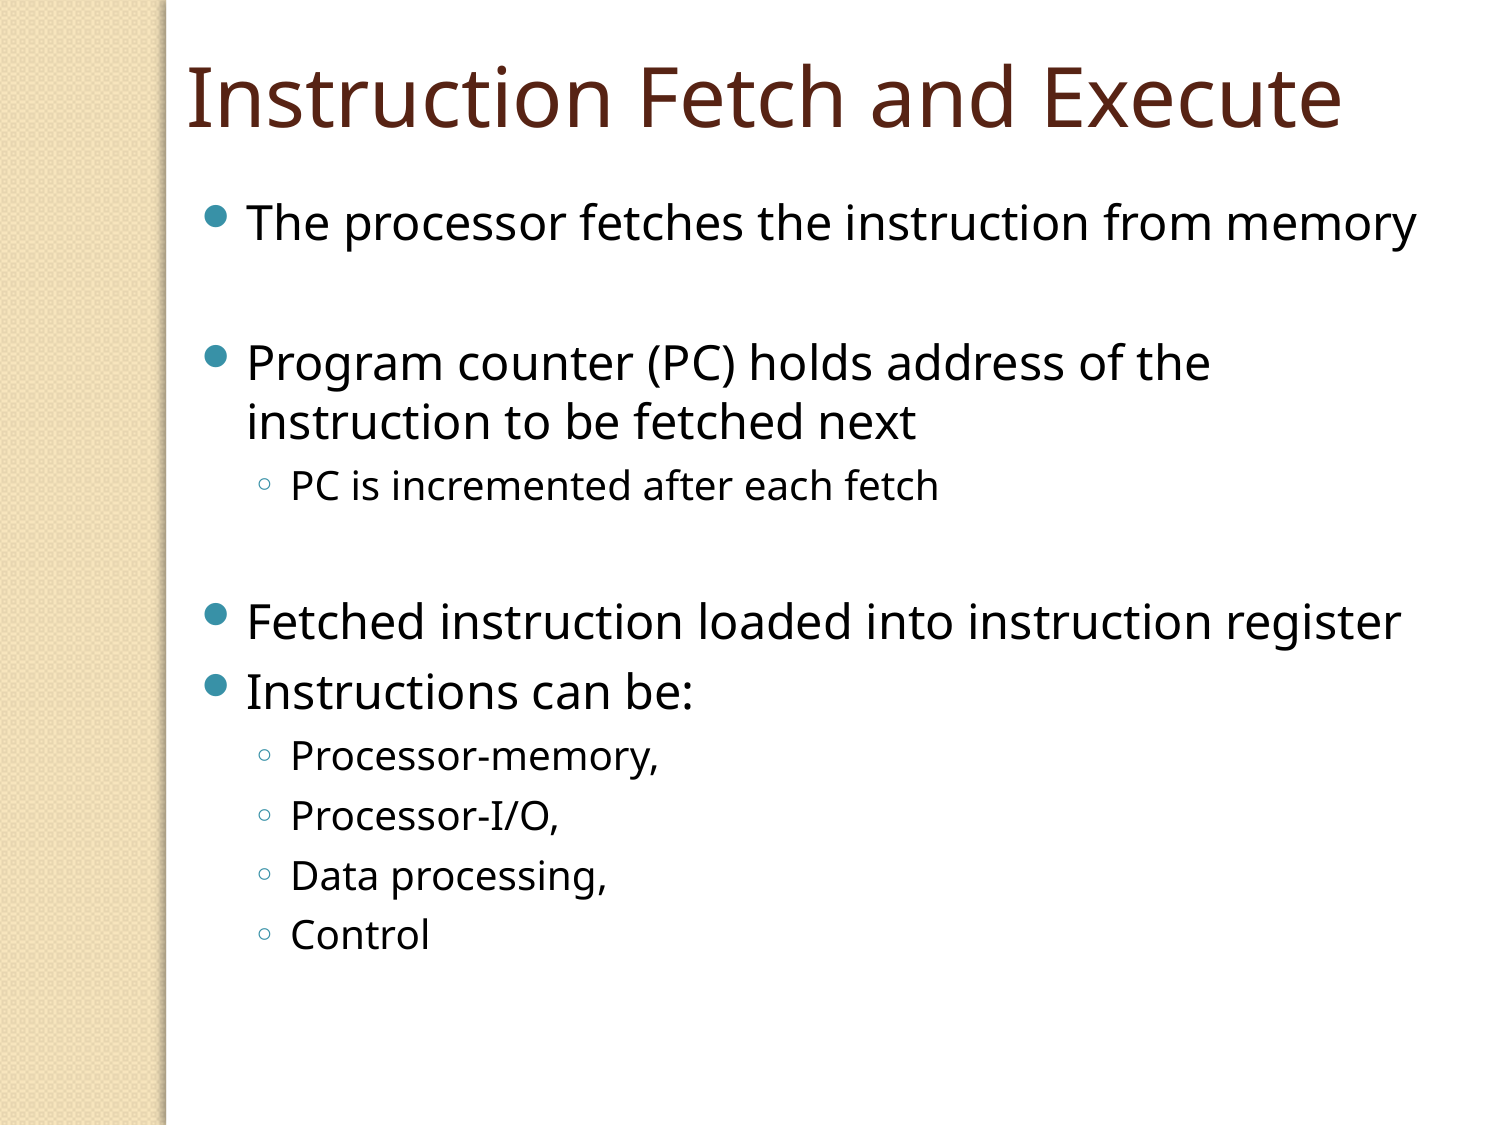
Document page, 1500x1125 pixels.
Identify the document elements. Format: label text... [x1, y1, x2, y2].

title Instruction Fetch and Execute [171, 0, 1500, 188]
list The processor fetches the instruction from memory Program counter (PC) holds address of the instruction to be fetched next PC is incremented after each fetch Fetched instruction loaded into instruction register Instructions can be: Processor-memory, Processor-I/O, Data processing, Control [173, 184, 1447, 997]
